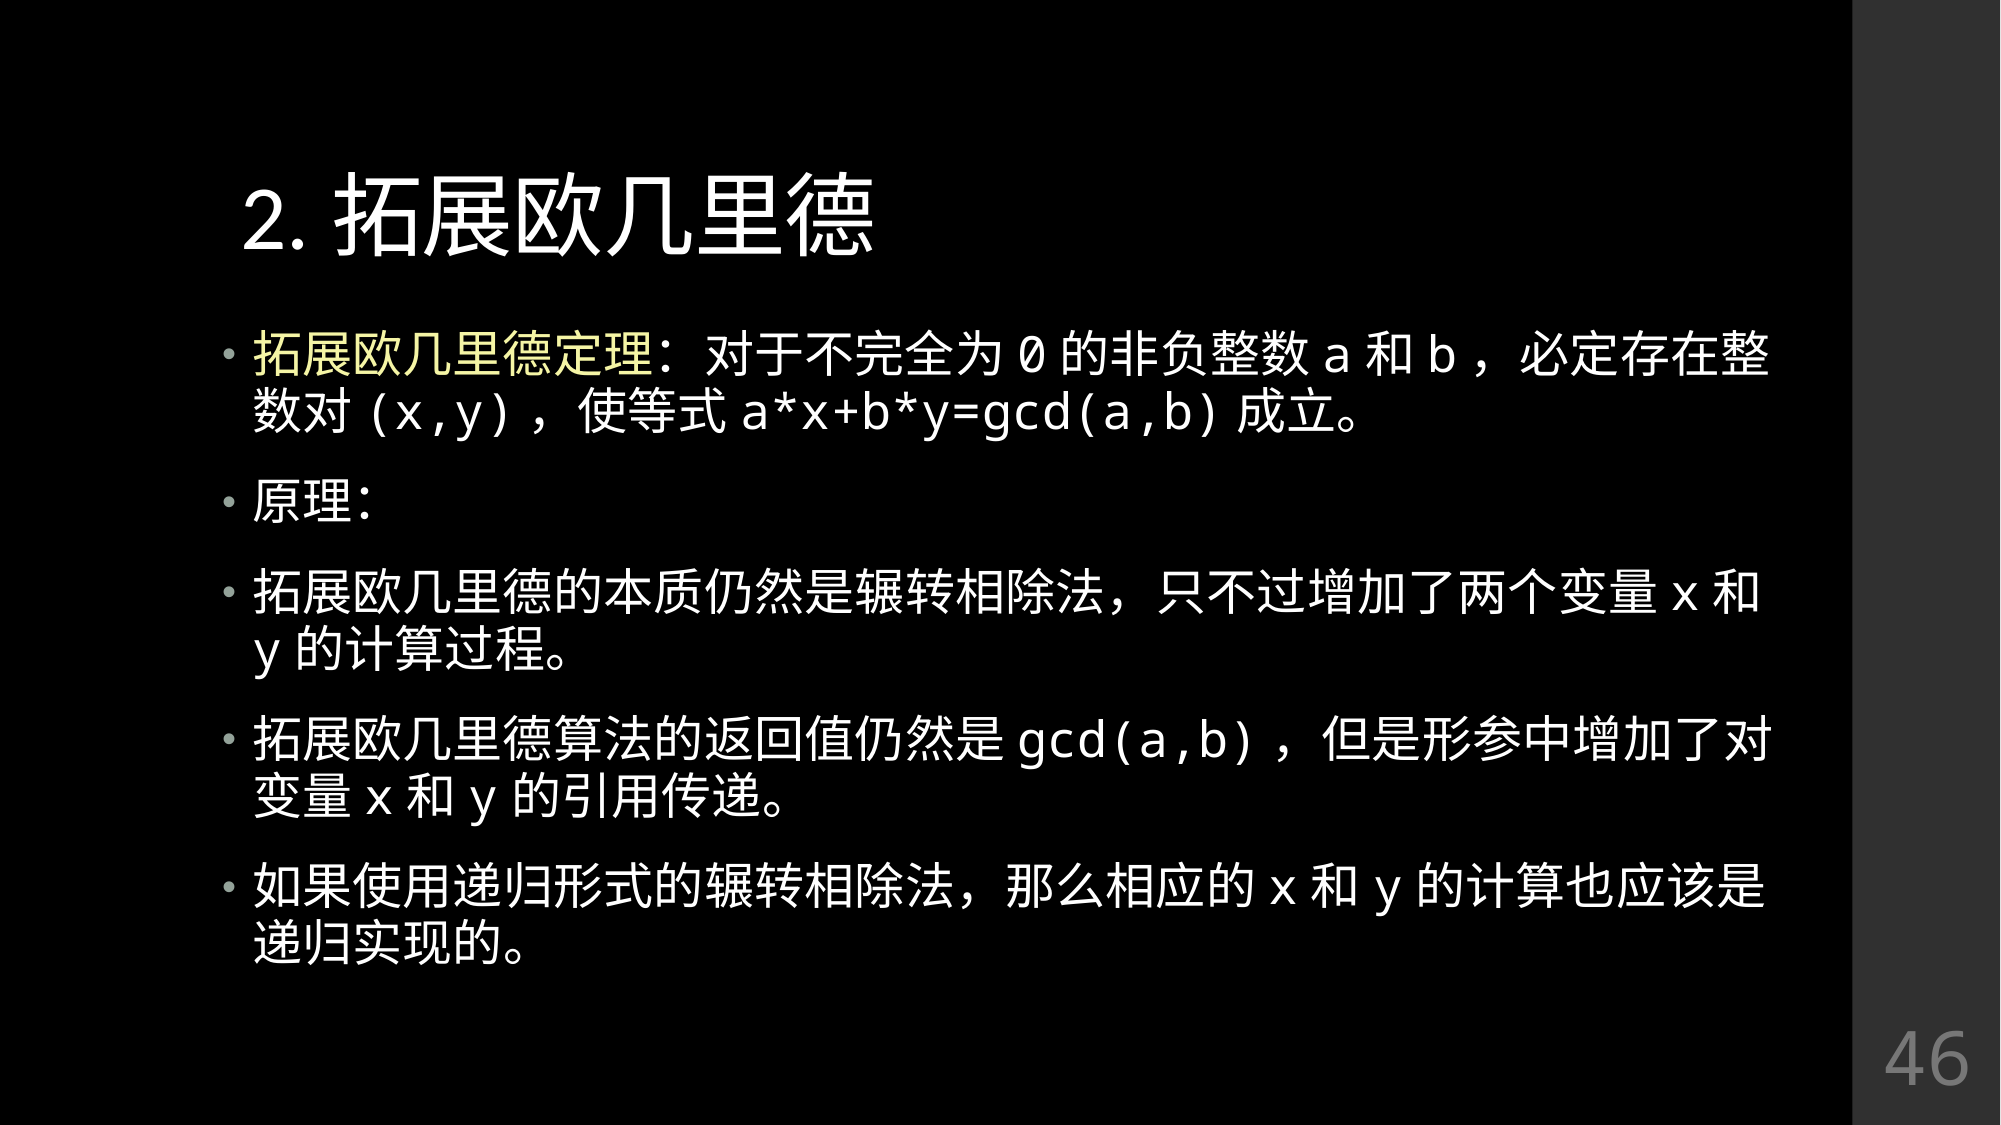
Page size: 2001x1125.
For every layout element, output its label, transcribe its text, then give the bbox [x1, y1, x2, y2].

slide_number 46 [1852, 1012, 2000, 1110]
title 2.拓展欧几里德 [225, 60, 1779, 278]
list 拓展欧几里德定理：对于不完全为0的非负整数a和b，必定存在整数对(x,y)，使等式a*x+b*y=gcd(a,b)成立。 原理： 拓展欧几里德的本质仍然是辗转相除法，只不过增加了两个变量x和y的计算过程。 拓展欧几里德算法的返回值仍然是gcd(a,b)，但是形参中增加了对变量x和y的引用传递。 如果使用递归形式的辗转相除法，那么相应的x和y的计算也应该是递归实现的。 [206, 319, 1797, 1034]
